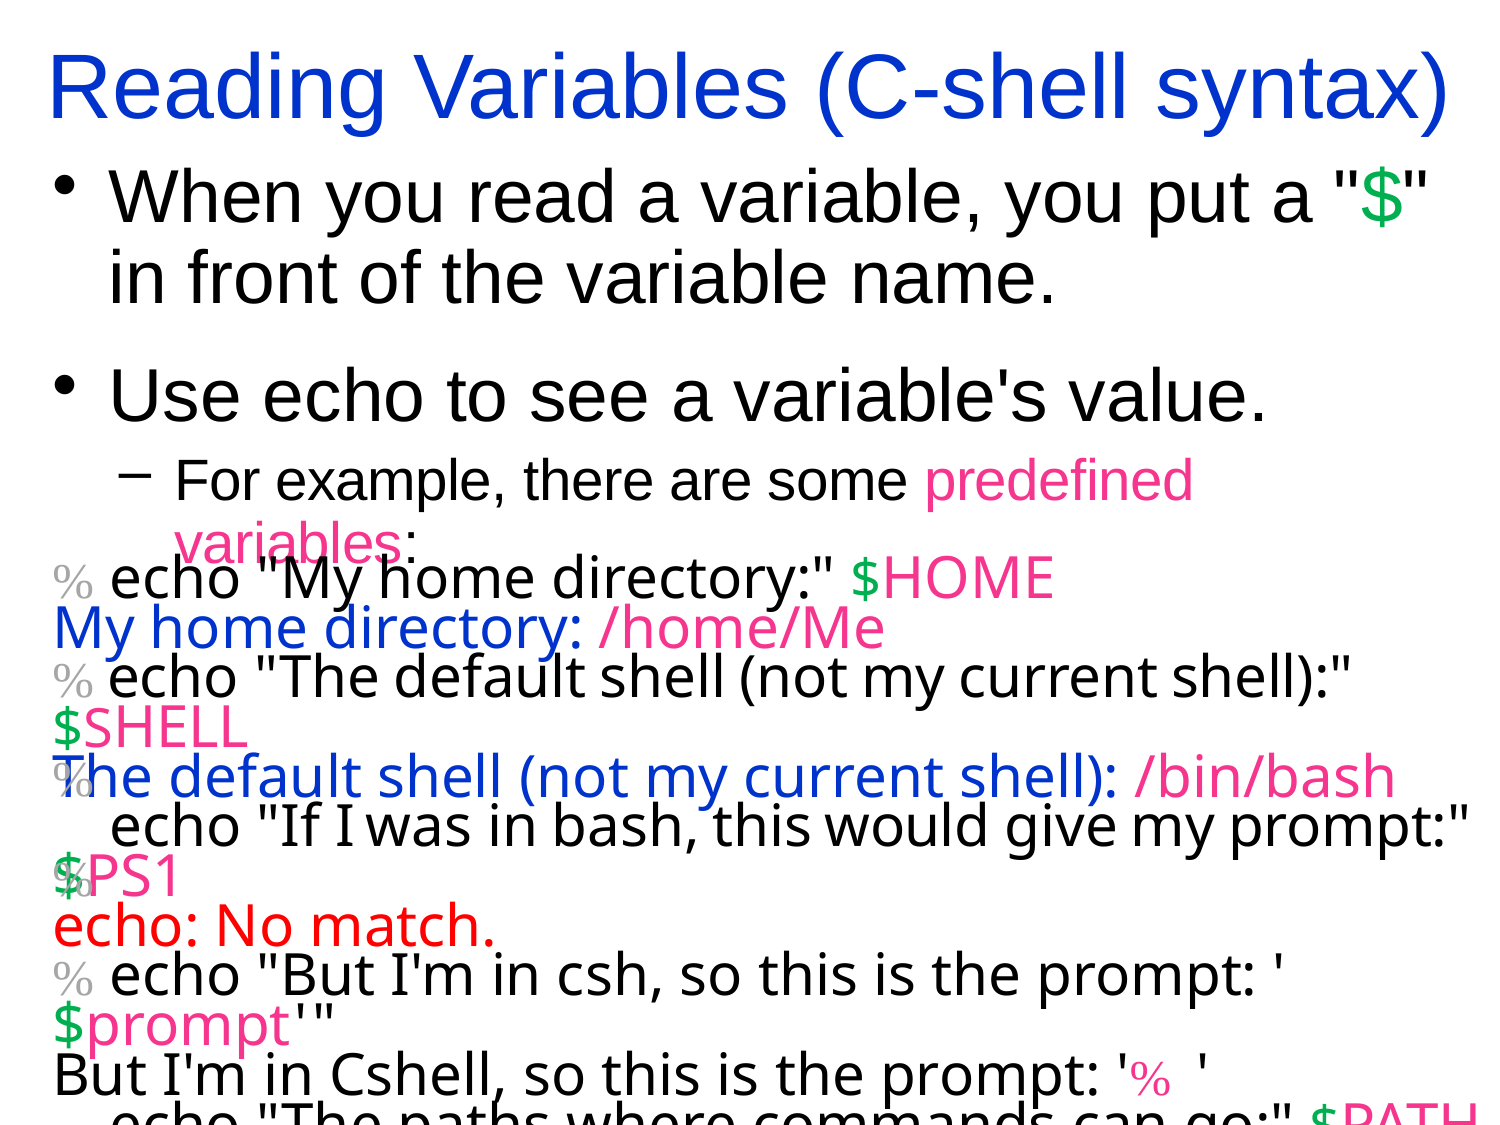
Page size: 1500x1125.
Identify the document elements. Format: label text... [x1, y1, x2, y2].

list When you read a variable, you put a "$" in front of the variable name. Use echo to see a variable's value. For example, there are some predefined variables: [37, 150, 1463, 551]
text_box % % % % % [37, 557, 113, 1125]
text_box % echo "My home directory:" $HOME My home directory: /home/Me % echo "The default shell (not my current shell):" $SHELL The default shell (not my current shell): /bin/bash % echo "If I was in bash, this would give my prompt:" $PS1 echo: No match. % echo "But I'm in csh, so this is the prompt: ' $prompt ' " But I'm in Cshell, so this is the prompt: '% ' % echo "The paths where commands can go:" $PATH The paths where commands can go: /usr/local/bin:/usr/bin:/cygdrive/c/Progr [37, 551, 1500, 1125]
text_box Reading Variables (C-shell syntax) [74, 7, 1425, 158]
